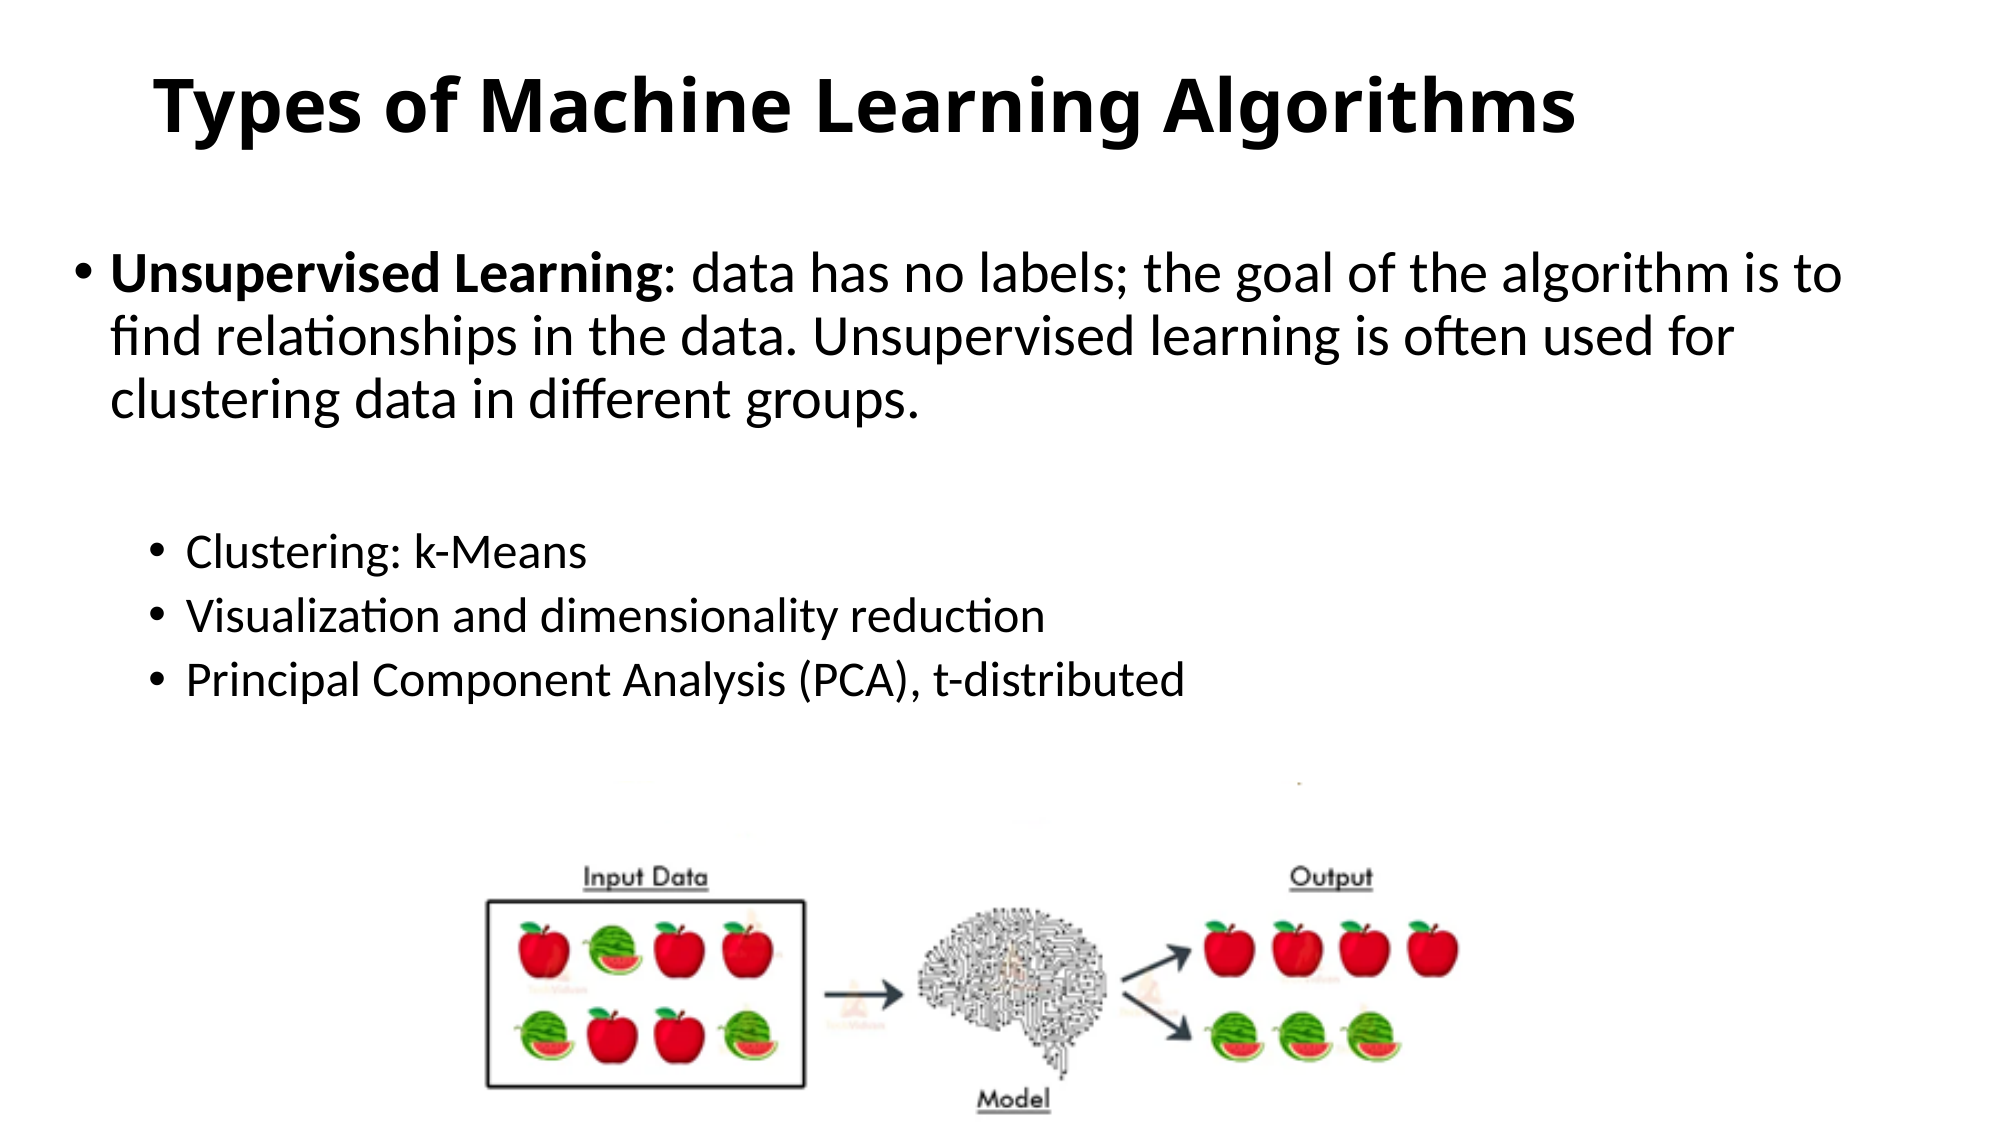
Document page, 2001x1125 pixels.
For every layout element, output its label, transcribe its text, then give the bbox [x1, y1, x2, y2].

picture [450, 781, 1477, 1125]
list Unsupervised Learning: data has no labels; the goal of the algorithm is to find relationships in the data. Unsupervised learning is often used for clustering data in different groups. Clustering: k-Means Visualization and dimensionality reduction Principal Component Analysis (PCA), t-distributed [58, 234, 1869, 765]
title Types of Machine Learning Algorithms [137, 59, 1693, 157]
